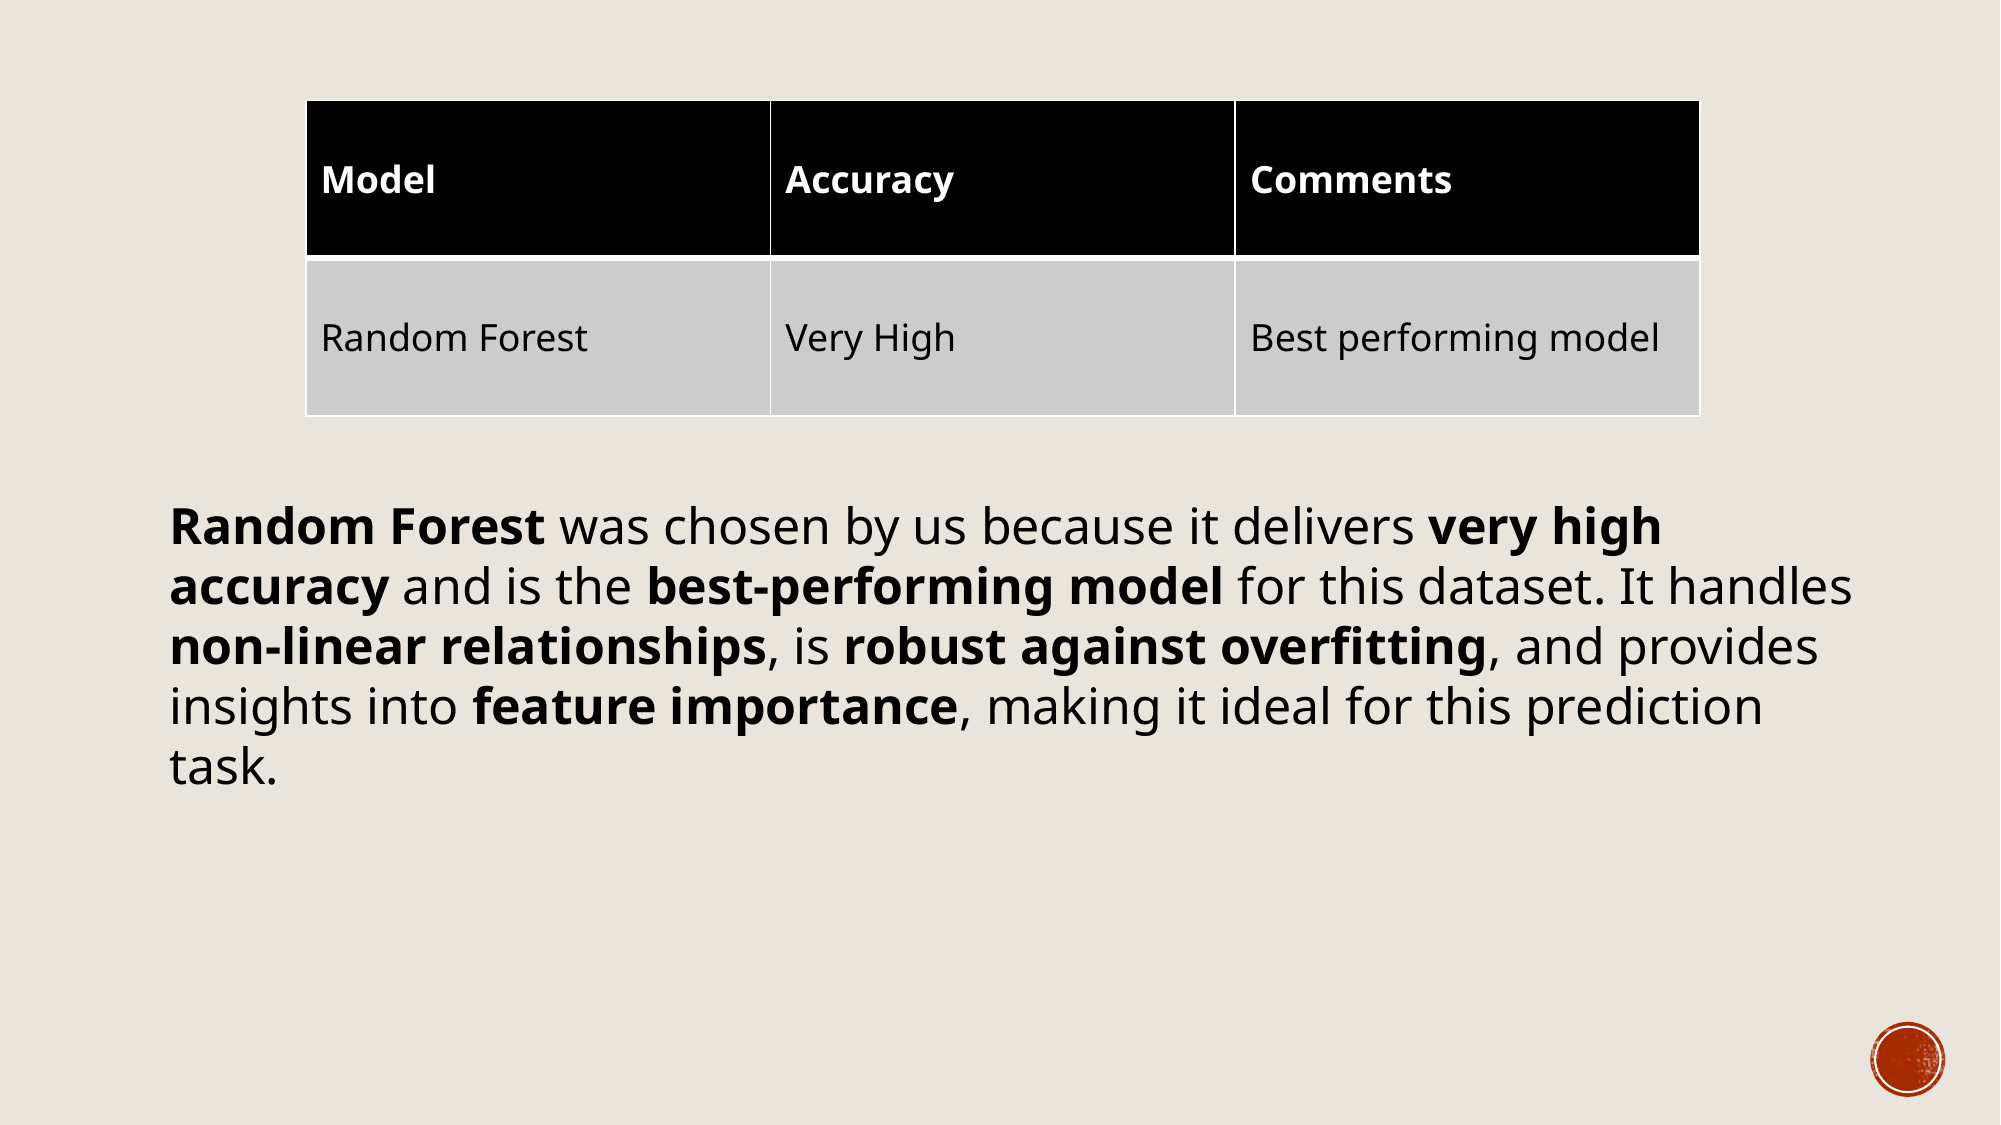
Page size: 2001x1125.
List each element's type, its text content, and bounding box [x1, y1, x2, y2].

table_header Model [307, 101, 770, 255]
table_cell Best performing model [1236, 261, 1699, 415]
text_box Random Forest was chosen by us because it delivers very high accuracy and is the best-performing model for this dataset. It handles non-linear relationships, is robust against overfitting, and provides insights into feature importance, making it ideal for this prediction task. [154, 487, 1900, 802]
table_cell Random Forest [307, 261, 770, 415]
table_header Comments [1236, 101, 1699, 255]
table_header Accuracy [771, 101, 1234, 255]
table_cell Very High [771, 261, 1234, 415]
